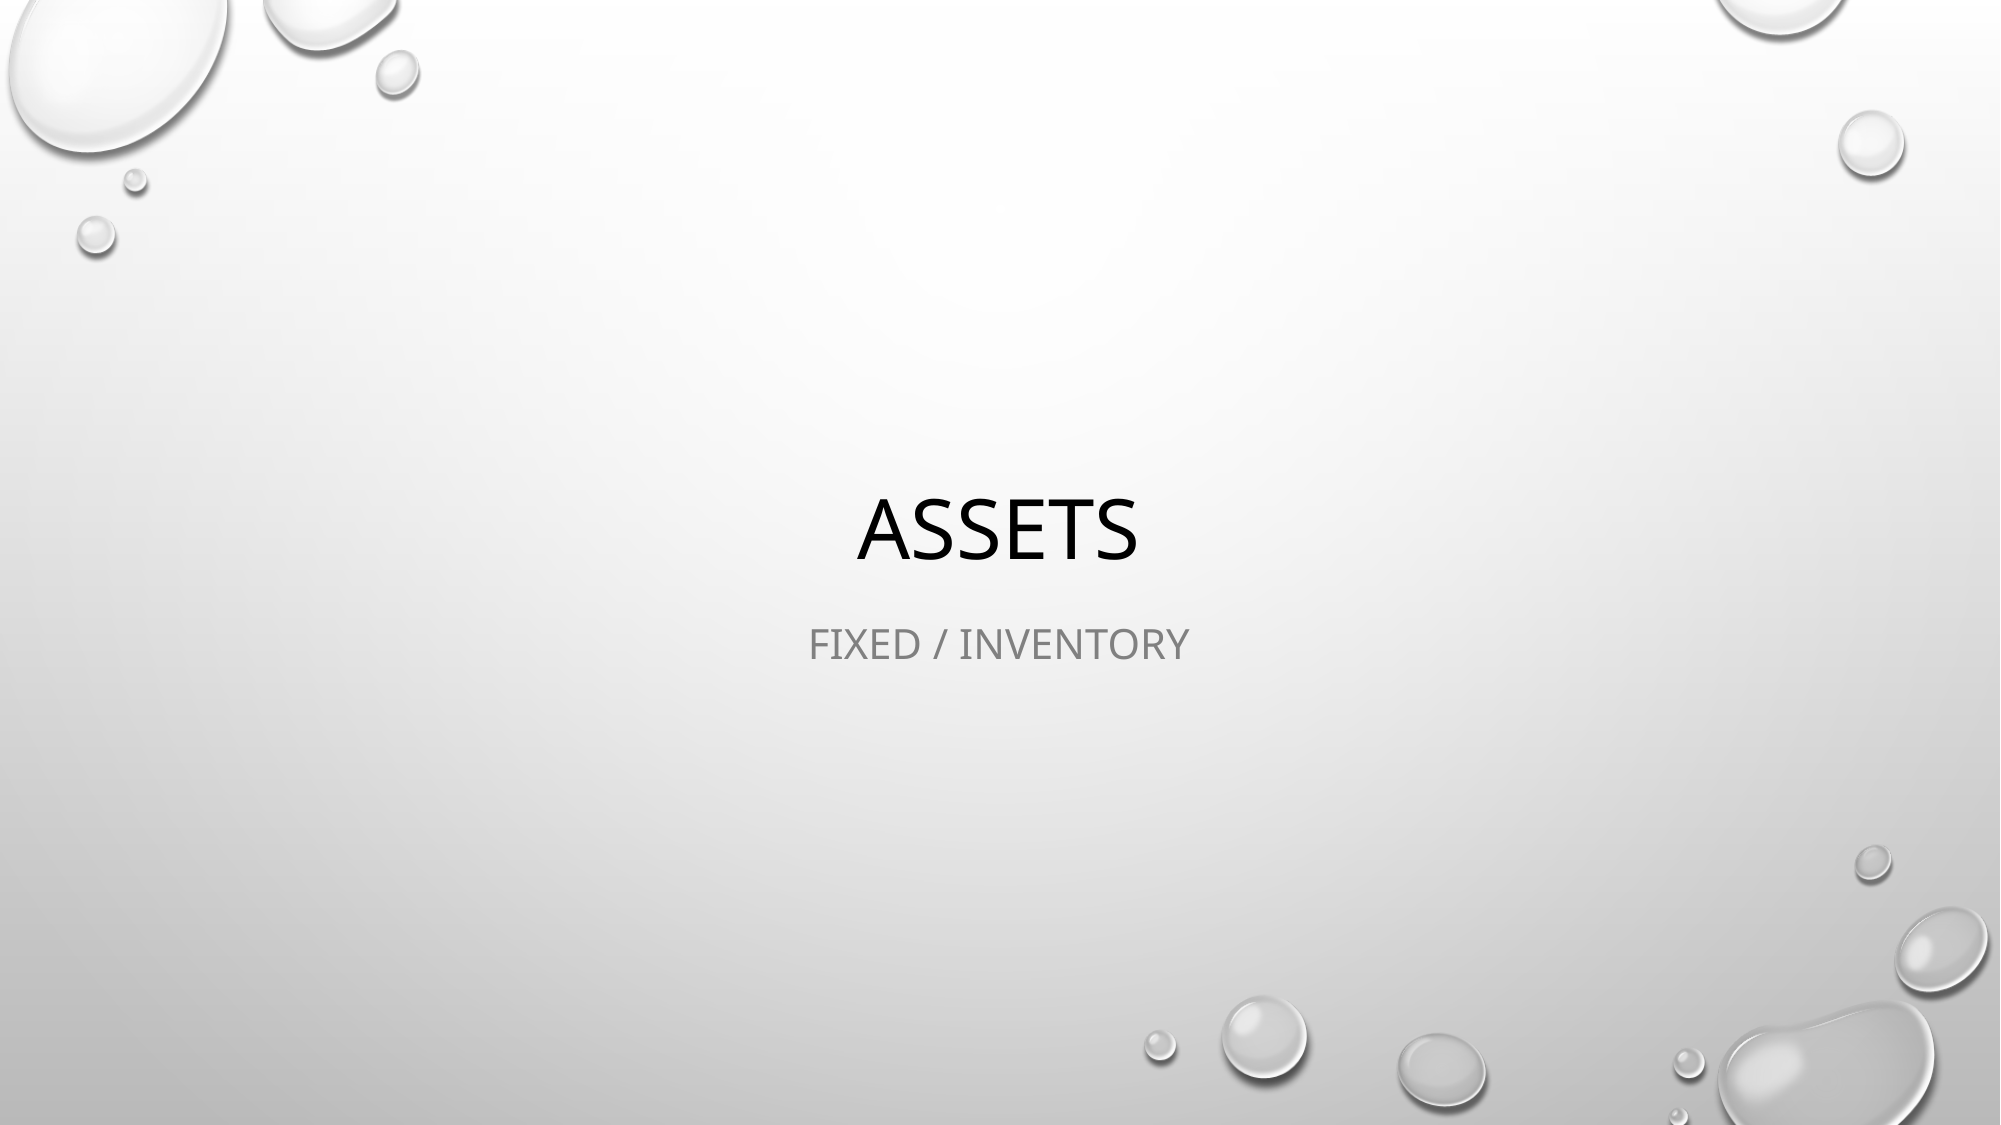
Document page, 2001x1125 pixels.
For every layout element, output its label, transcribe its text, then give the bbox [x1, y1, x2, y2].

list Fixed / inventory [149, 600, 1848, 825]
title Assets [149, 135, 1848, 585]
picture [0, 0, 2000, 1125]
